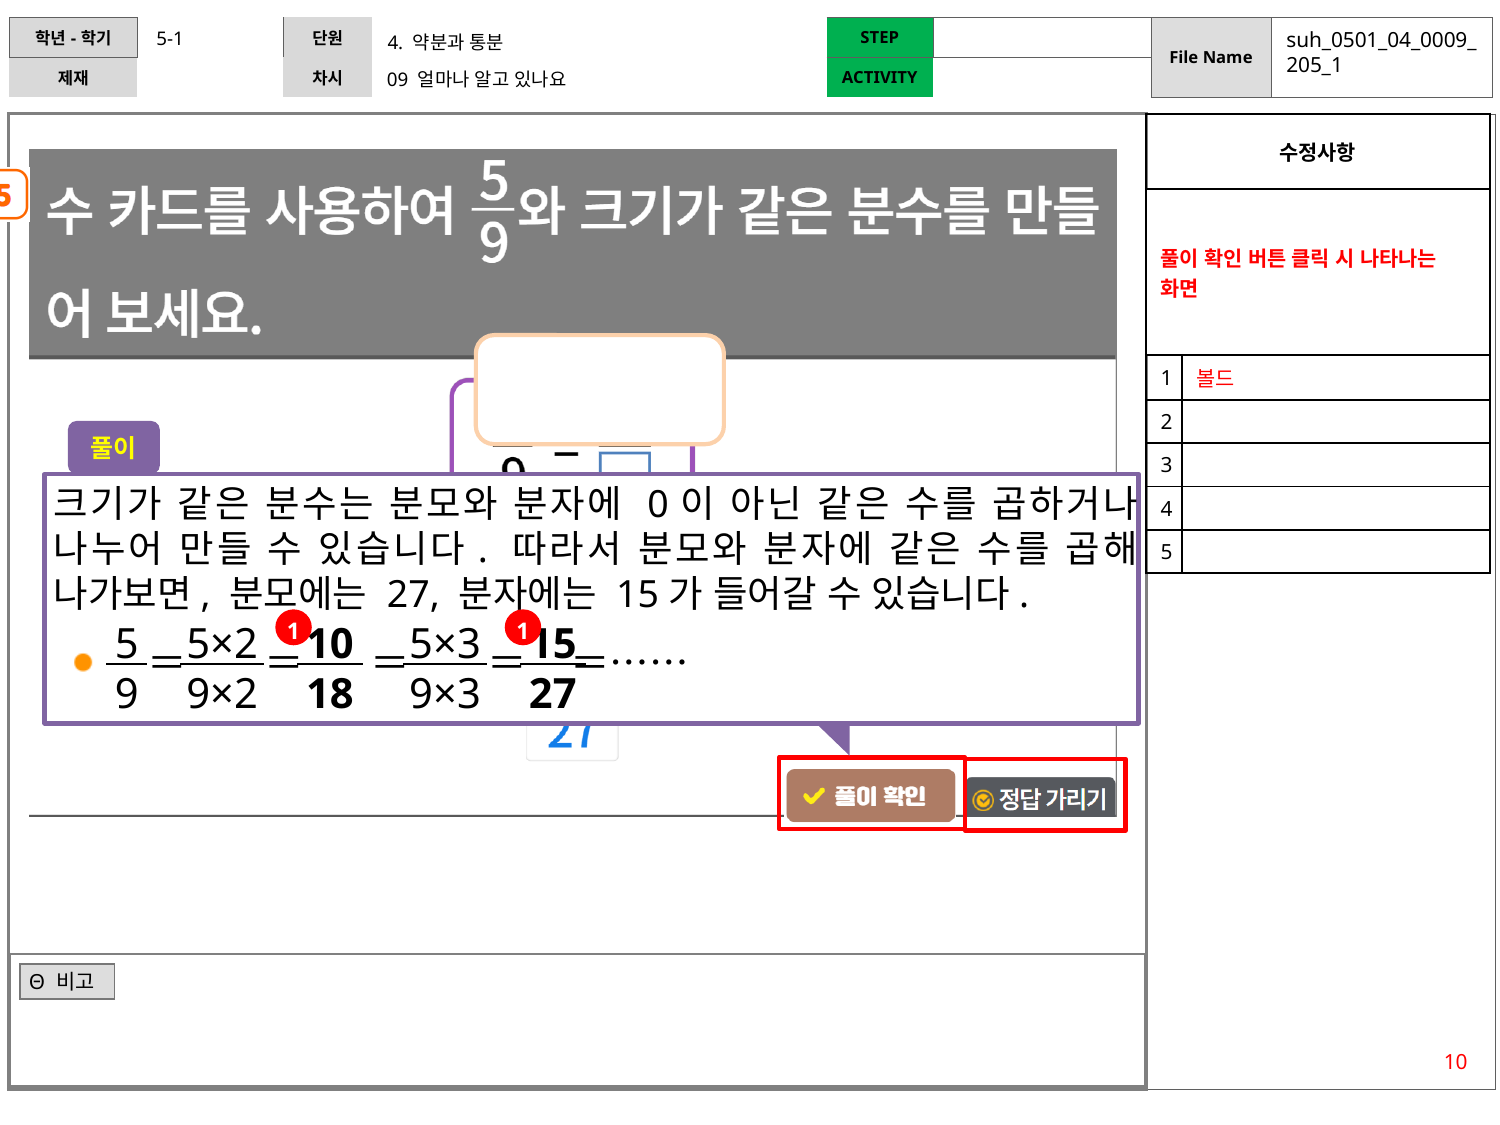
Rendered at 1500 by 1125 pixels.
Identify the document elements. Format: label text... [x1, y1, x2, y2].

picture [0, 148, 1117, 824]
table_cell 풀이 확인 버튼 클릭 시 나타나는 화면 [1147, 190, 1489, 354]
table_cell 4 [1147, 487, 1181, 529]
text_box 5-1 [141, 18, 284, 55]
text_box [963, 764, 1127, 833]
picture [72, 651, 96, 677]
table_header 수정사항 [1147, 115, 1489, 188]
text_box suh_0501_04_0009_205_1 [1271, 18, 1500, 84]
table_cell 2 [1147, 401, 1181, 442]
table_cell [1183, 531, 1489, 572]
table_cell [1183, 401, 1489, 442]
table_cell 1 [1147, 356, 1181, 399]
table_cell [1183, 487, 1489, 529]
table_cell [1183, 444, 1489, 486]
text_box 09 얼마나 알고 있나요 [372, 60, 821, 96]
text_box 4. 약분과 통분 [372, 23, 828, 48]
text_box [955, 825, 967, 831]
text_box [44, 420, 1139, 756]
table_cell 볼드 [1183, 356, 1489, 399]
table_cell 5 [1147, 531, 1181, 572]
table_cell 3 [1147, 444, 1181, 486]
